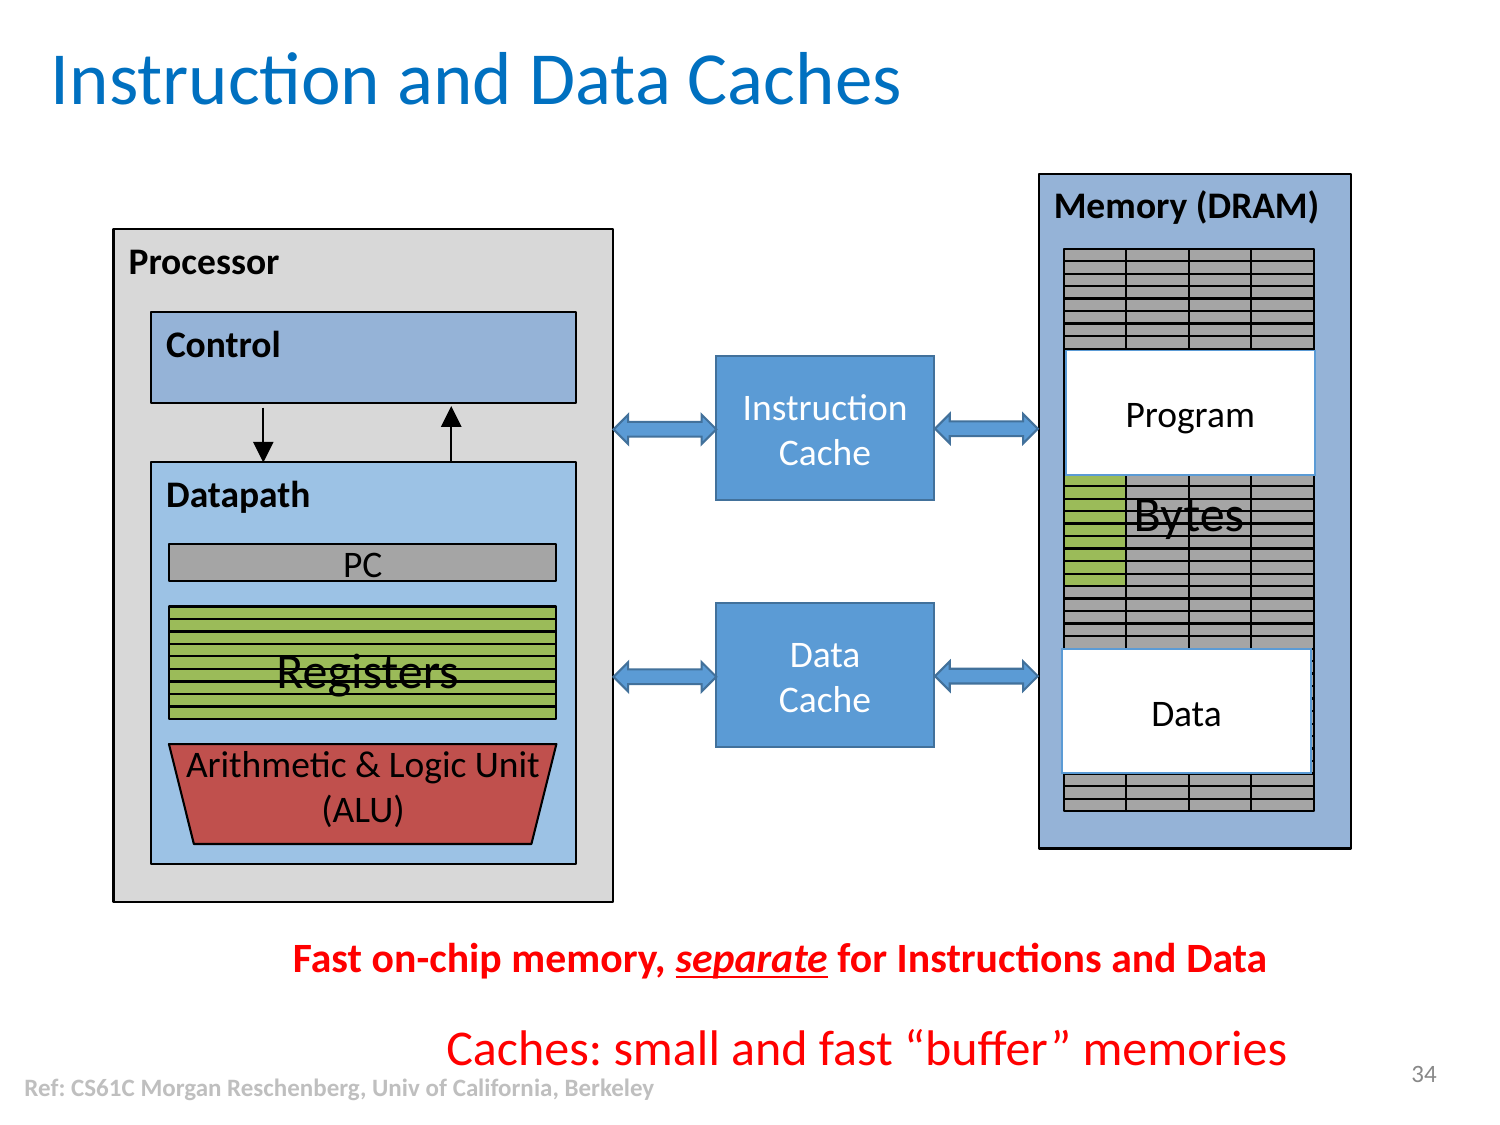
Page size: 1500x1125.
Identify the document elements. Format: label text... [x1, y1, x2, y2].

text_box Ref: CS61C Morgan Reschenberg, Univ of California, Berkeley [6, 1056, 680, 1117]
text_box [935, 661, 1033, 691]
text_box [168, 543, 558, 856]
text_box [1038, 173, 1352, 849]
text_box Data Cache [716, 603, 934, 748]
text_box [113, 229, 614, 903]
text_box [619, 662, 717, 692]
slide_number 34 [1307, 1042, 1452, 1103]
text_box Caches: small and fast “buffer” memories [427, 1007, 1307, 1109]
text_box [619, 414, 717, 445]
title Instruction and Data Caches [35, 11, 1398, 149]
text_box Instruction Cache [716, 356, 934, 500]
text_box Fast on-chip memory, separate for Instructions and Data [278, 923, 1293, 989]
text_box [935, 413, 1033, 444]
